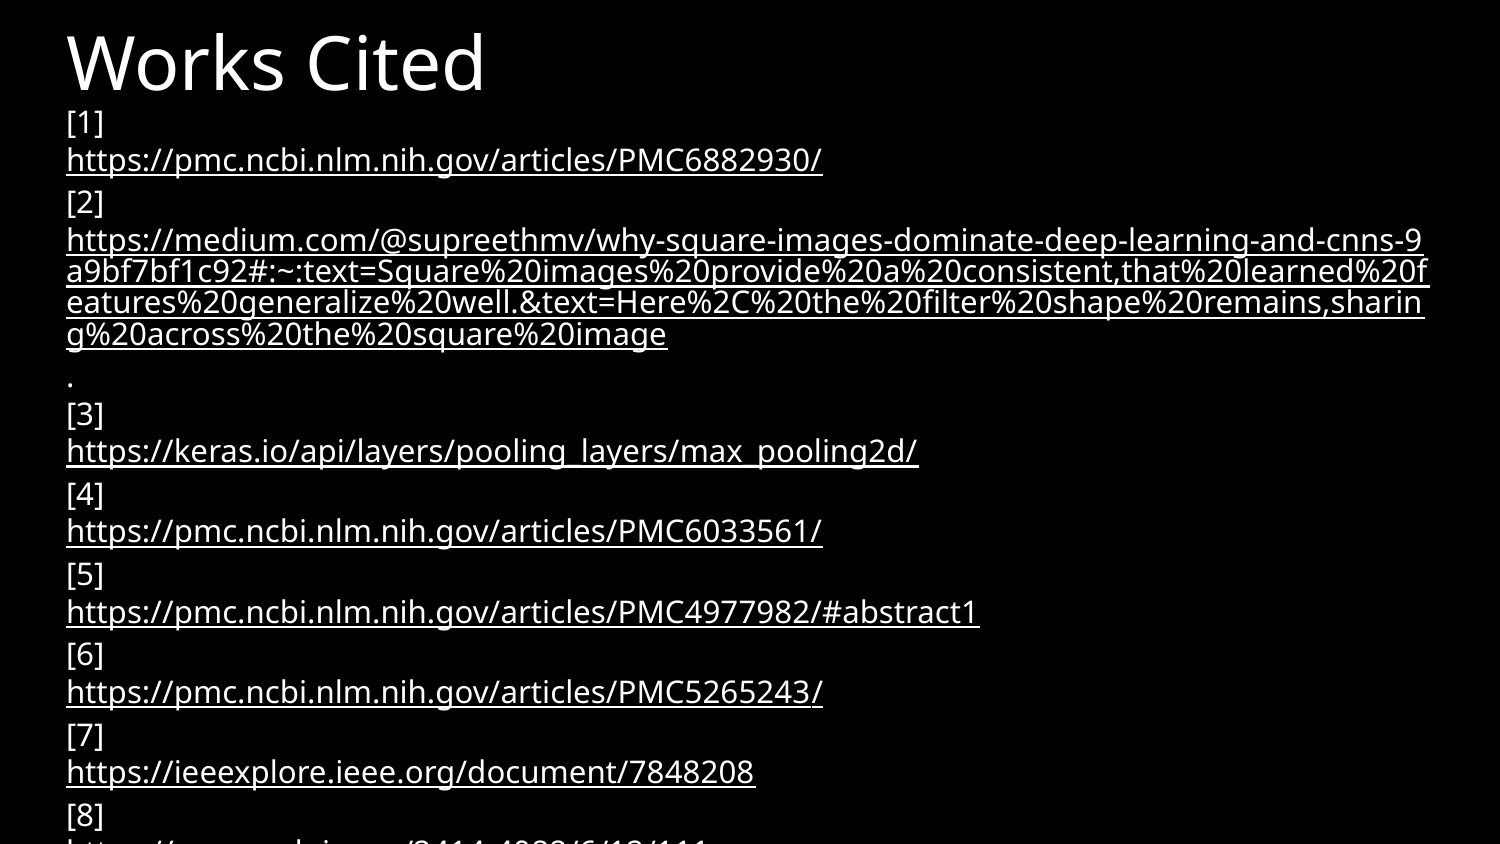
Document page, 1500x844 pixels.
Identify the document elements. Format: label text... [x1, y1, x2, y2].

list [1] https://pmc.ncbi.nlm.nih.gov/articles/PMC6882930/ [2] https://medium.com/@supreethmv/why-square-images-dominate-deep-learning-and-cnns-9a9bf7bf1c92#:~:text=Square%20images%20provide%20a%20consistent,that%20learned%20features%20generalize%20well.&text=Here%2C%20the%20filter%20shape%20remains,sharing%20across%20the%20square%20image. [3] https://keras.io/api/layers/pooling_layers/max_pooling2d/ [4] https://pmc.ncbi.nlm.nih.gov/articles/PMC6033561/ [5] https://pmc.ncbi.nlm.nih.gov/articles/PMC4977982/#abstract1 [6] https://pmc.ncbi.nlm.nih.gov/articles/PMC5265243/ [7] https://ieeexplore.ieee.org/document/7848208 [8] https://www.mdpi.com/2414-4088/6/12/111 [51, 94, 1449, 648]
title Works Cited [51, 0, 1449, 94]
